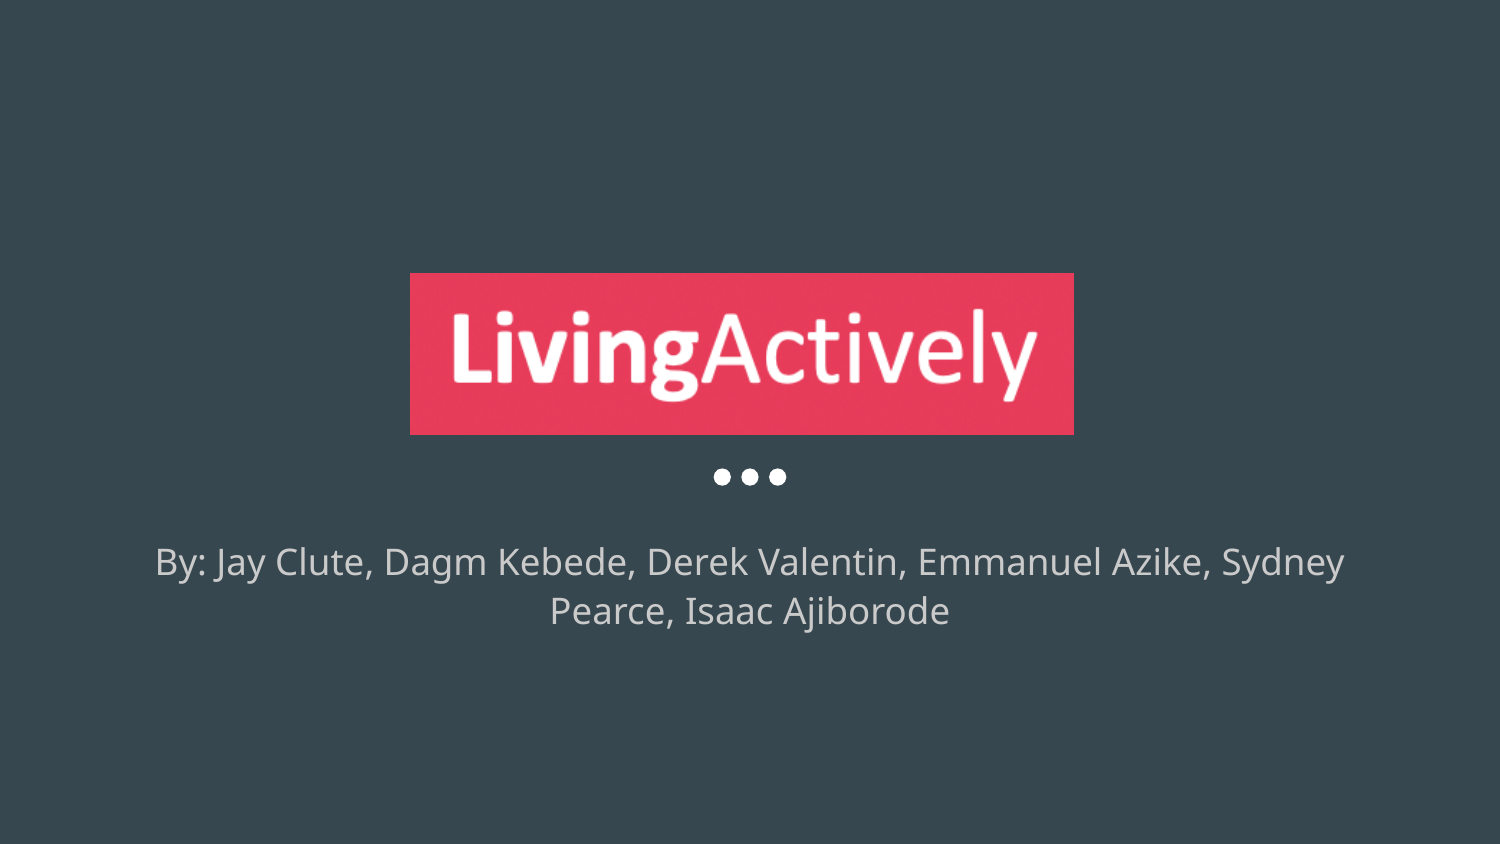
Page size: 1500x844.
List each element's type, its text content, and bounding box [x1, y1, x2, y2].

subtitle By: Jay Clute, Dagm Kebede, Derek Valentin, Emmanuel Azike, Sydney Pearce, Isaac Ajiborode [110, 520, 1390, 651]
picture [410, 273, 1074, 435]
title n [110, 162, 1390, 447]
